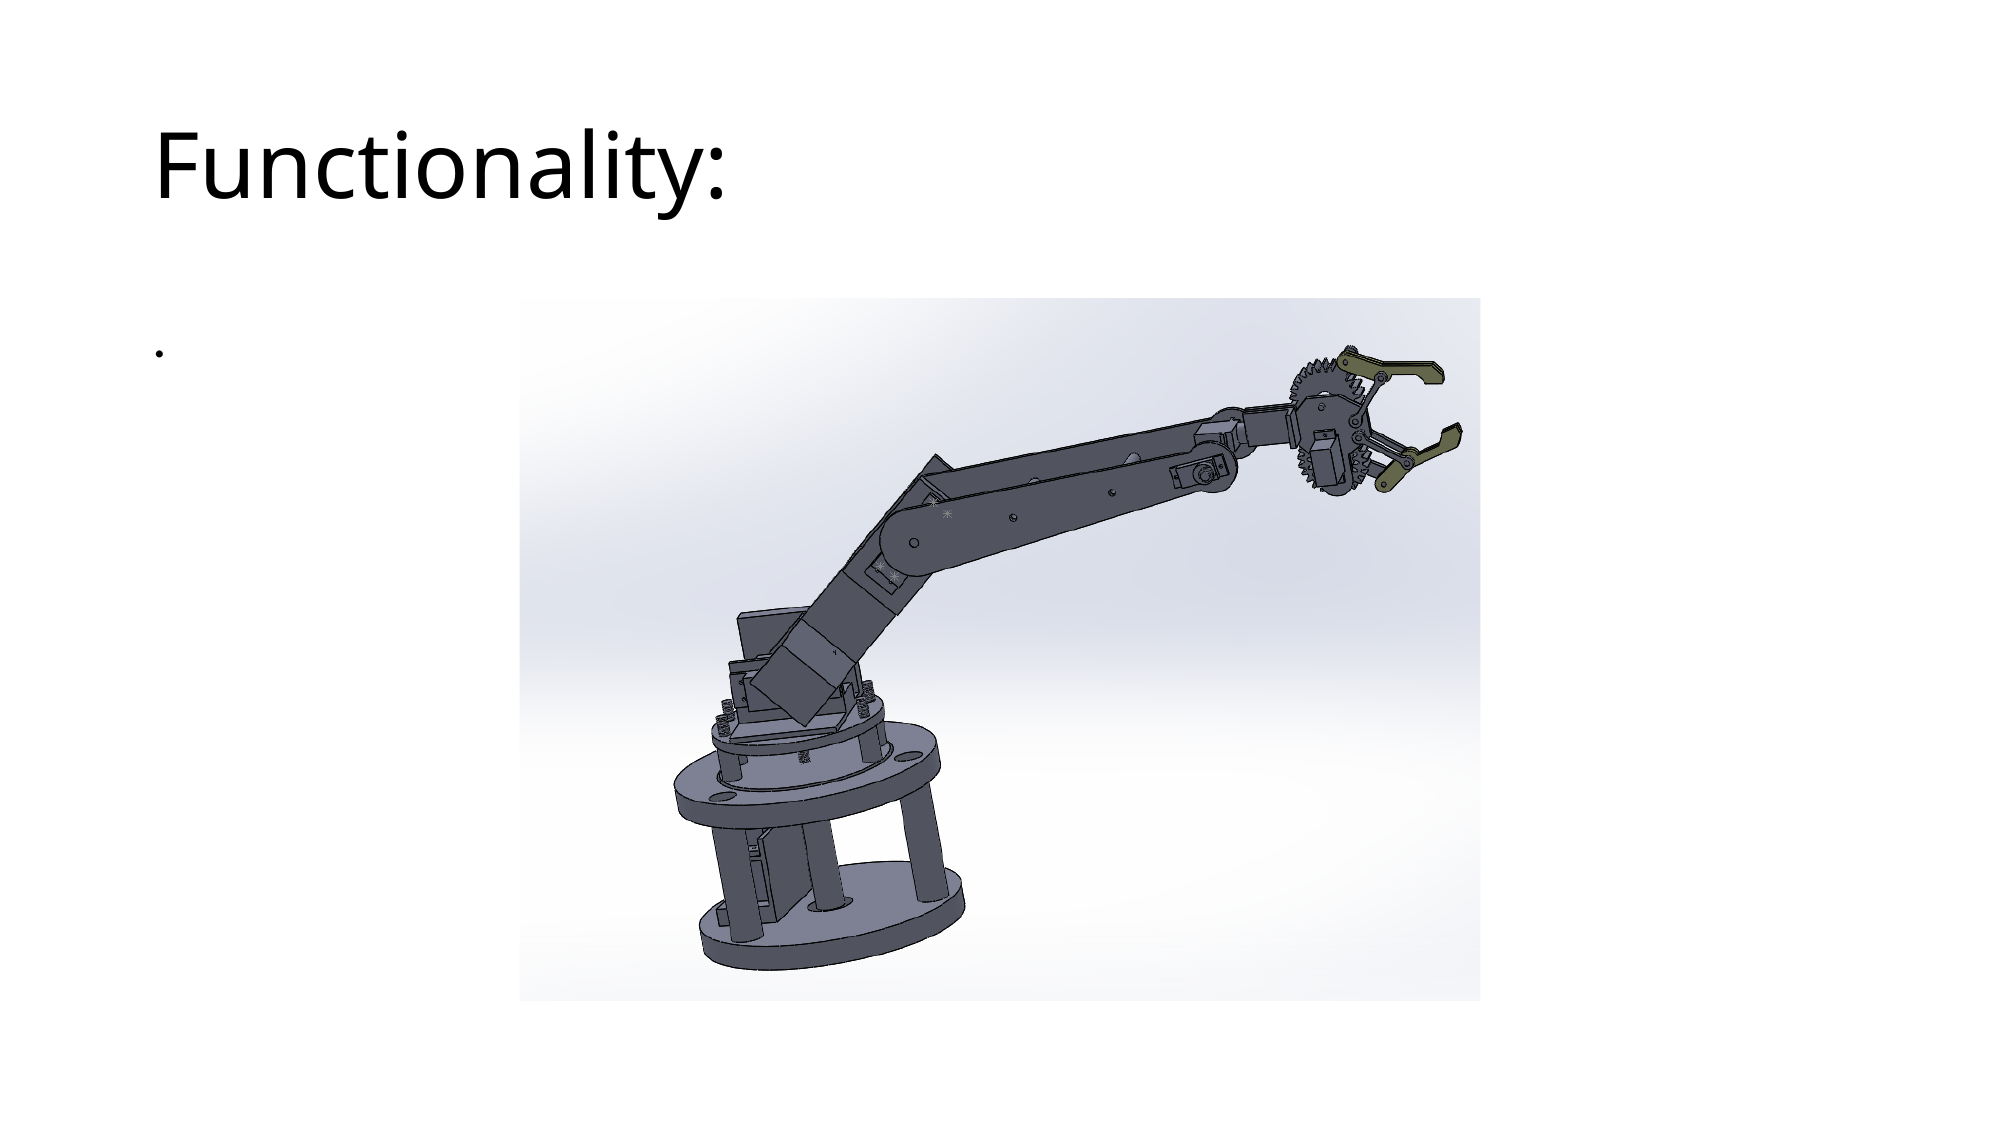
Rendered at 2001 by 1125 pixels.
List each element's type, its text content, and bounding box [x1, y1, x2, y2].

title Functionality: [137, 59, 1863, 278]
picture [519, 298, 1481, 1001]
list . [137, 299, 1863, 1014]
